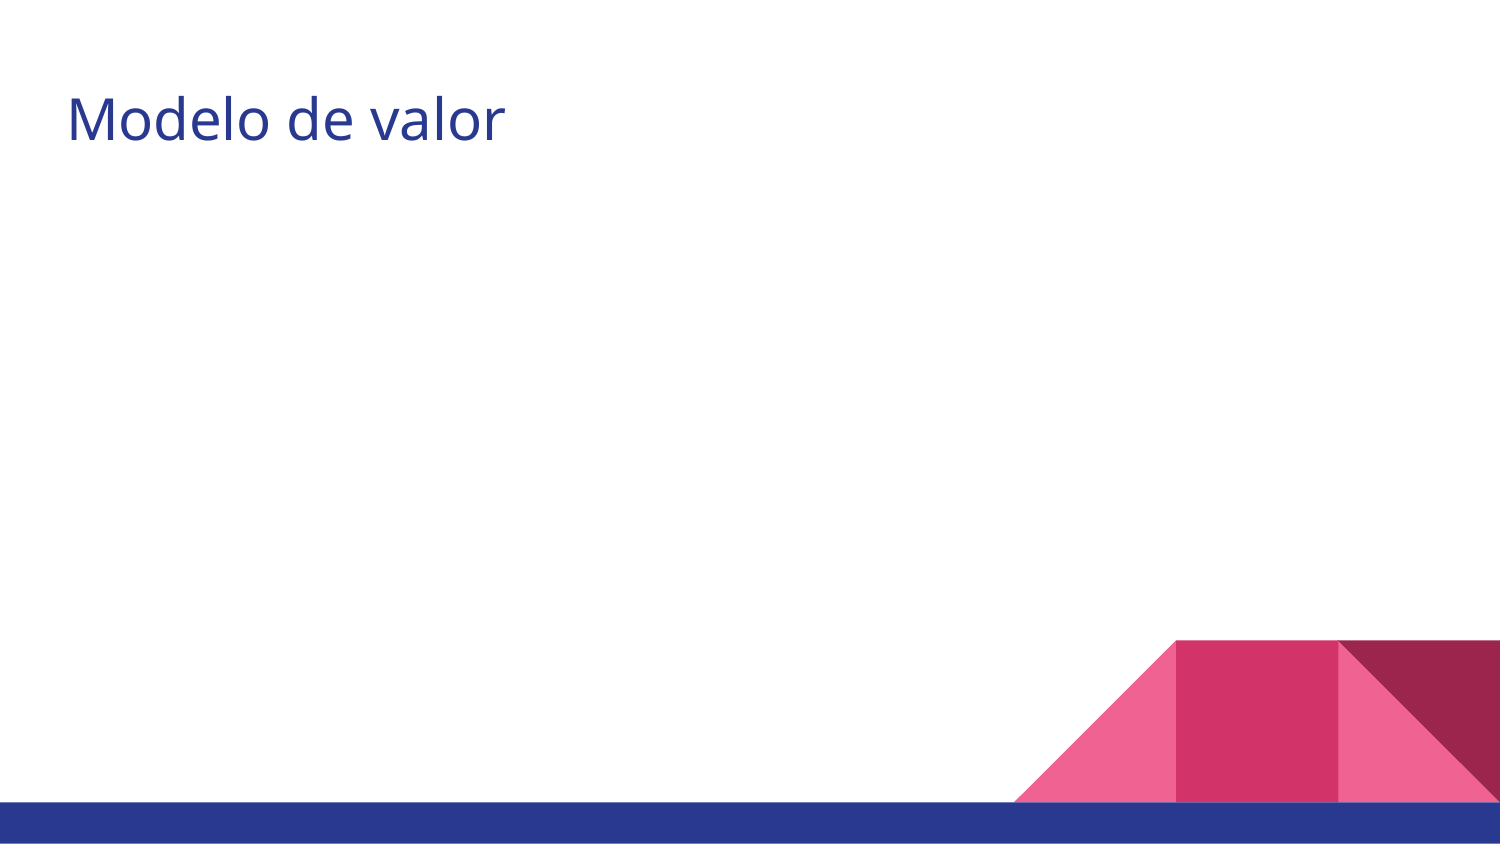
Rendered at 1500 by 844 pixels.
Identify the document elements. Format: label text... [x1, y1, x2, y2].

title Modelo de valor [51, 67, 1449, 167]
